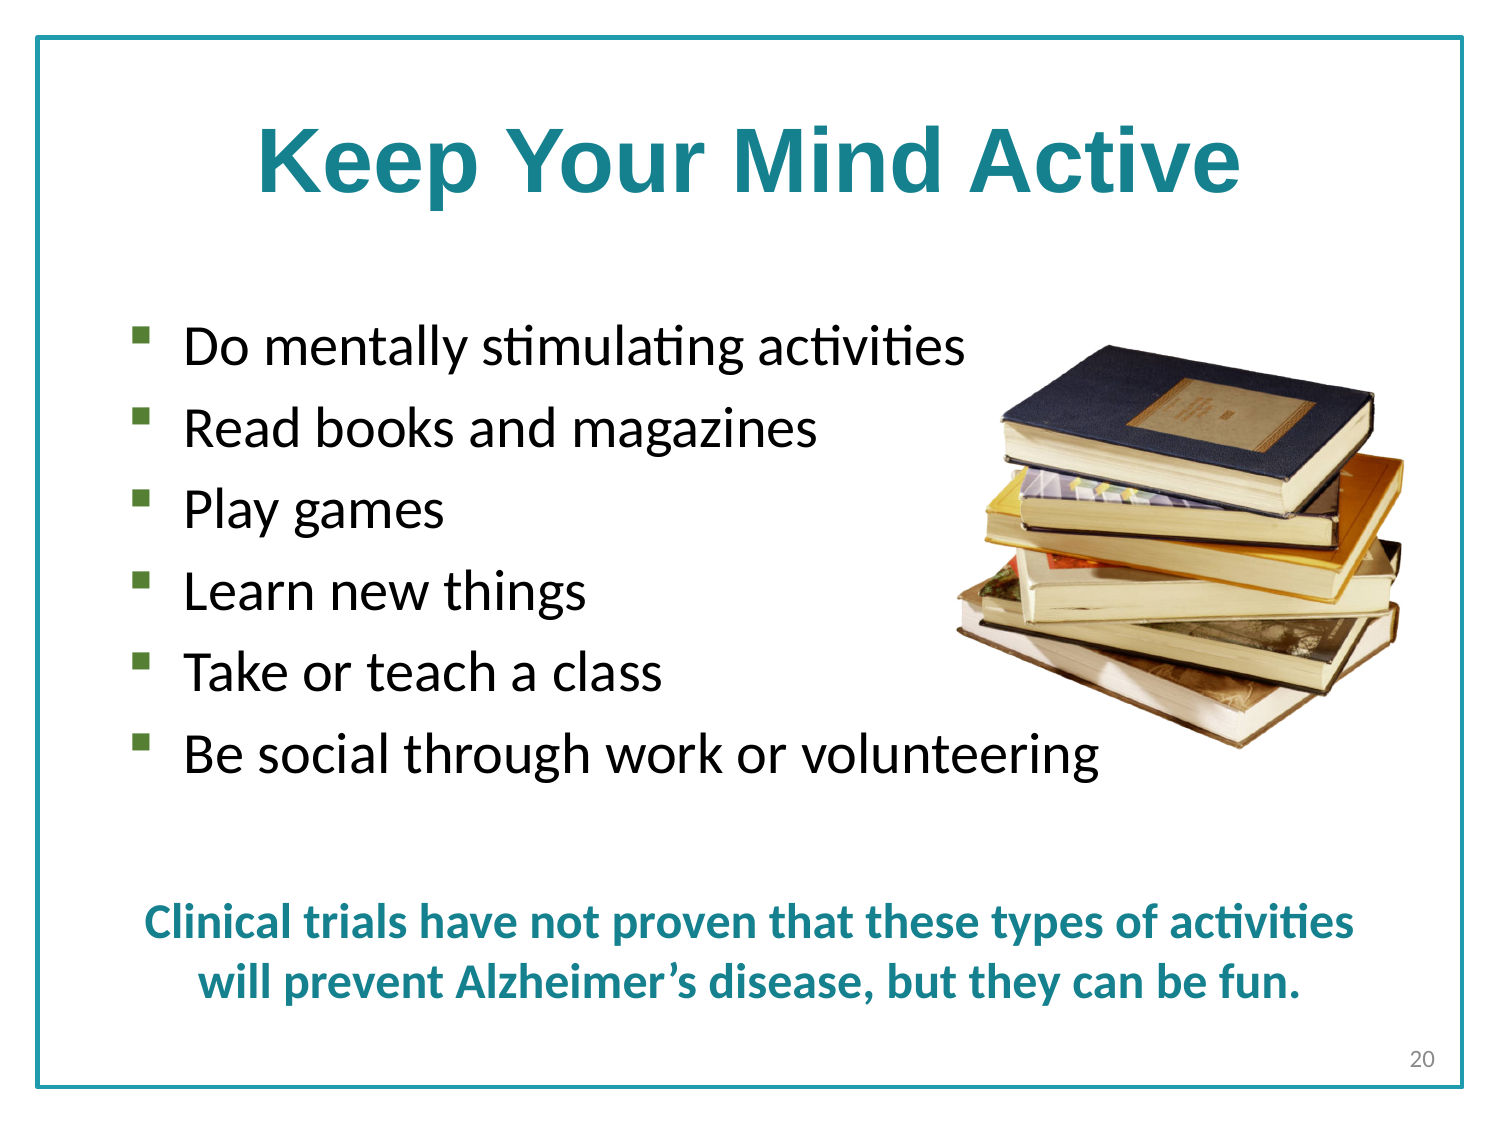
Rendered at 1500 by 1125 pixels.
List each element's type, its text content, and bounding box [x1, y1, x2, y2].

title Keep Your Mind Active [75, 62, 1425, 250]
picture [952, 341, 1425, 763]
slide_number 20 [1100, 1027, 1450, 1088]
list Do mentally stimulating activities Read books and magazines Play games Learn new things Take or teach a class Be social through work or volunteering Clinical trials have not proven that these types of activities will prevent Alzheimer’s disease, but they can be fun. [112, 299, 1388, 1050]
